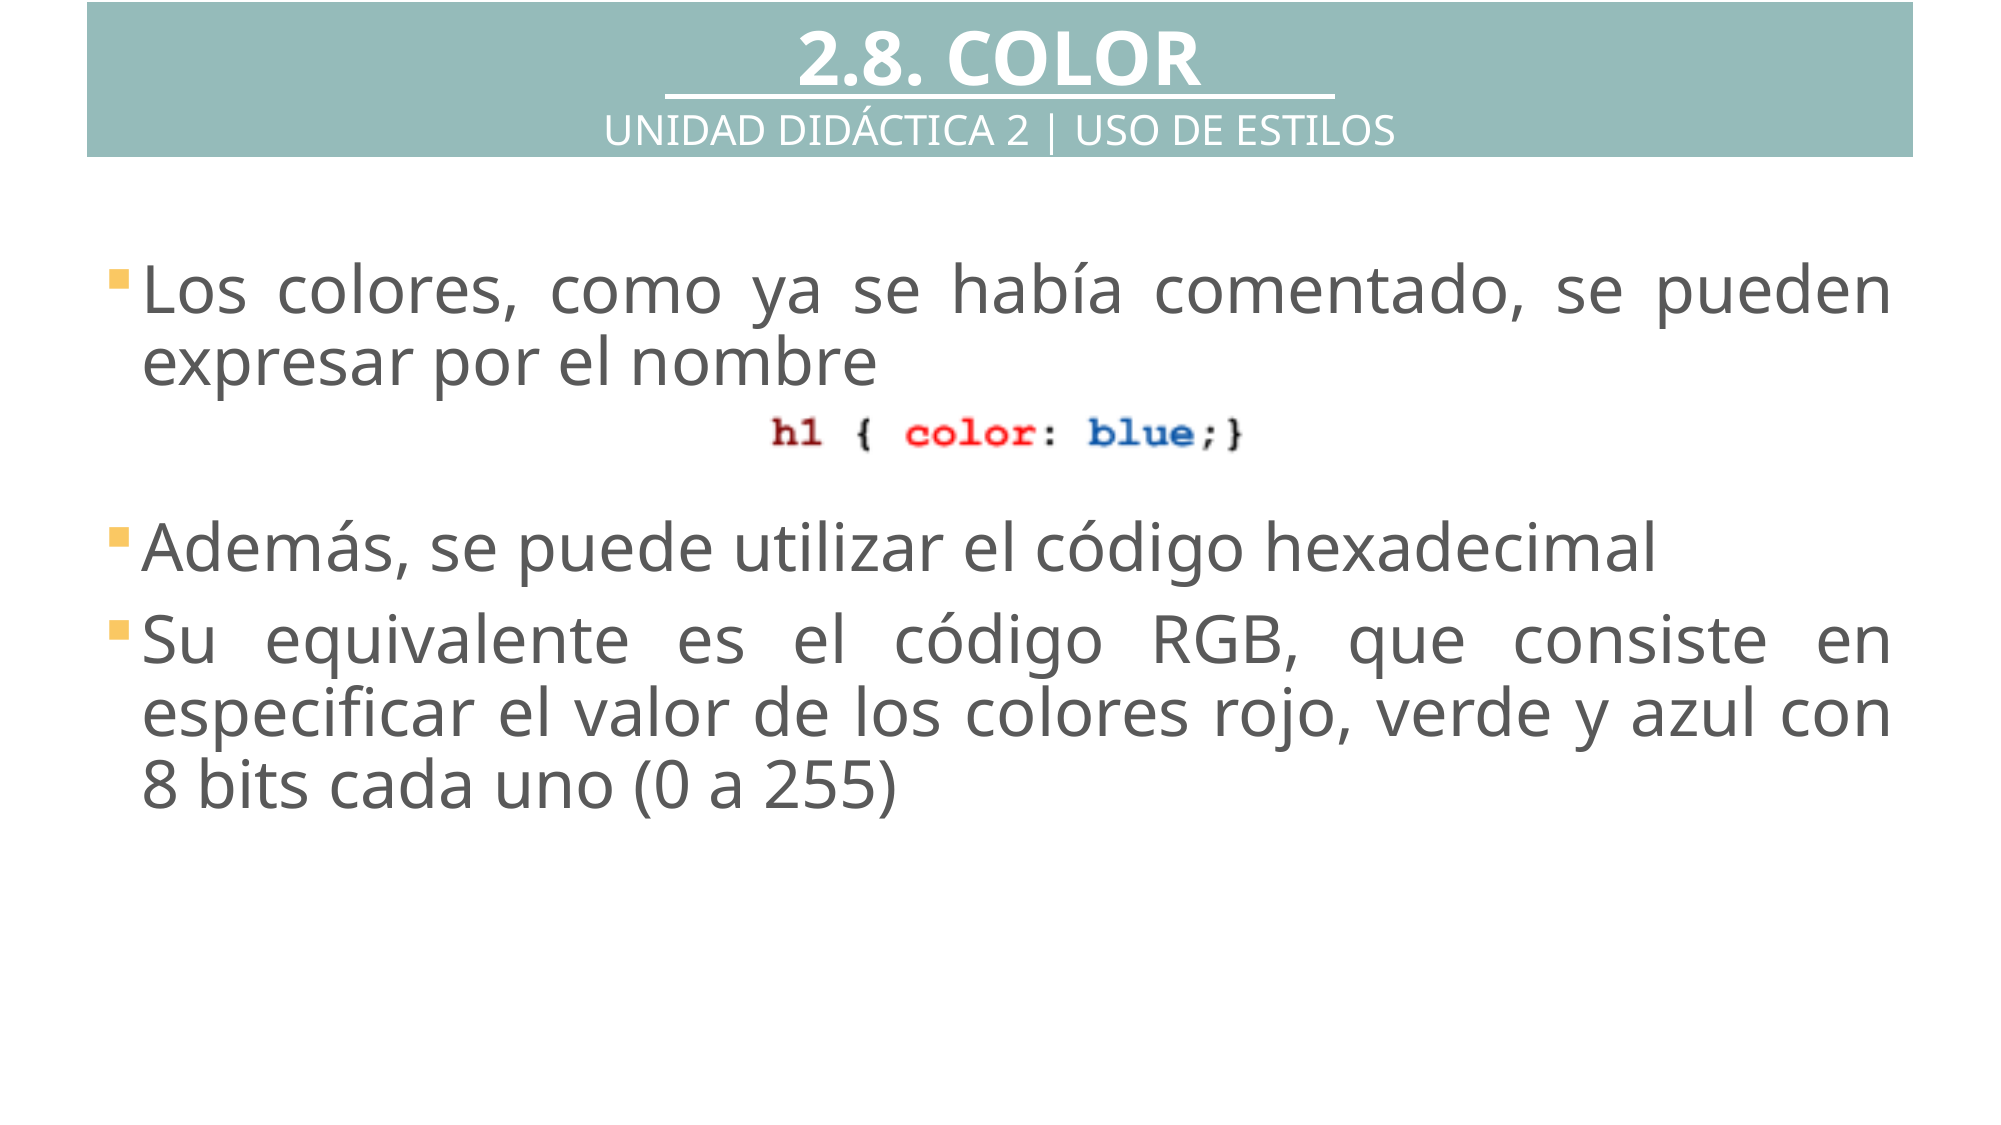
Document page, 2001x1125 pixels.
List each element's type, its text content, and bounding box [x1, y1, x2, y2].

list Los colores, como ya se había comentado, se pueden expresar por el nombre Además, se puede utilizar el código hexadecimal Su equivalente es el código RGB, que consiste en especificar el valor de los colores rojo, verde y azul con 8 bits cada uno (0 a 255) [88, 248, 1912, 1082]
picture [739, 394, 1261, 460]
text_box UNIDAD DIDÁCTICA 2 | USO DE ESTILOS [87, 102, 1913, 157]
text_box 2.8. COLOR [87, 2, 1913, 102]
